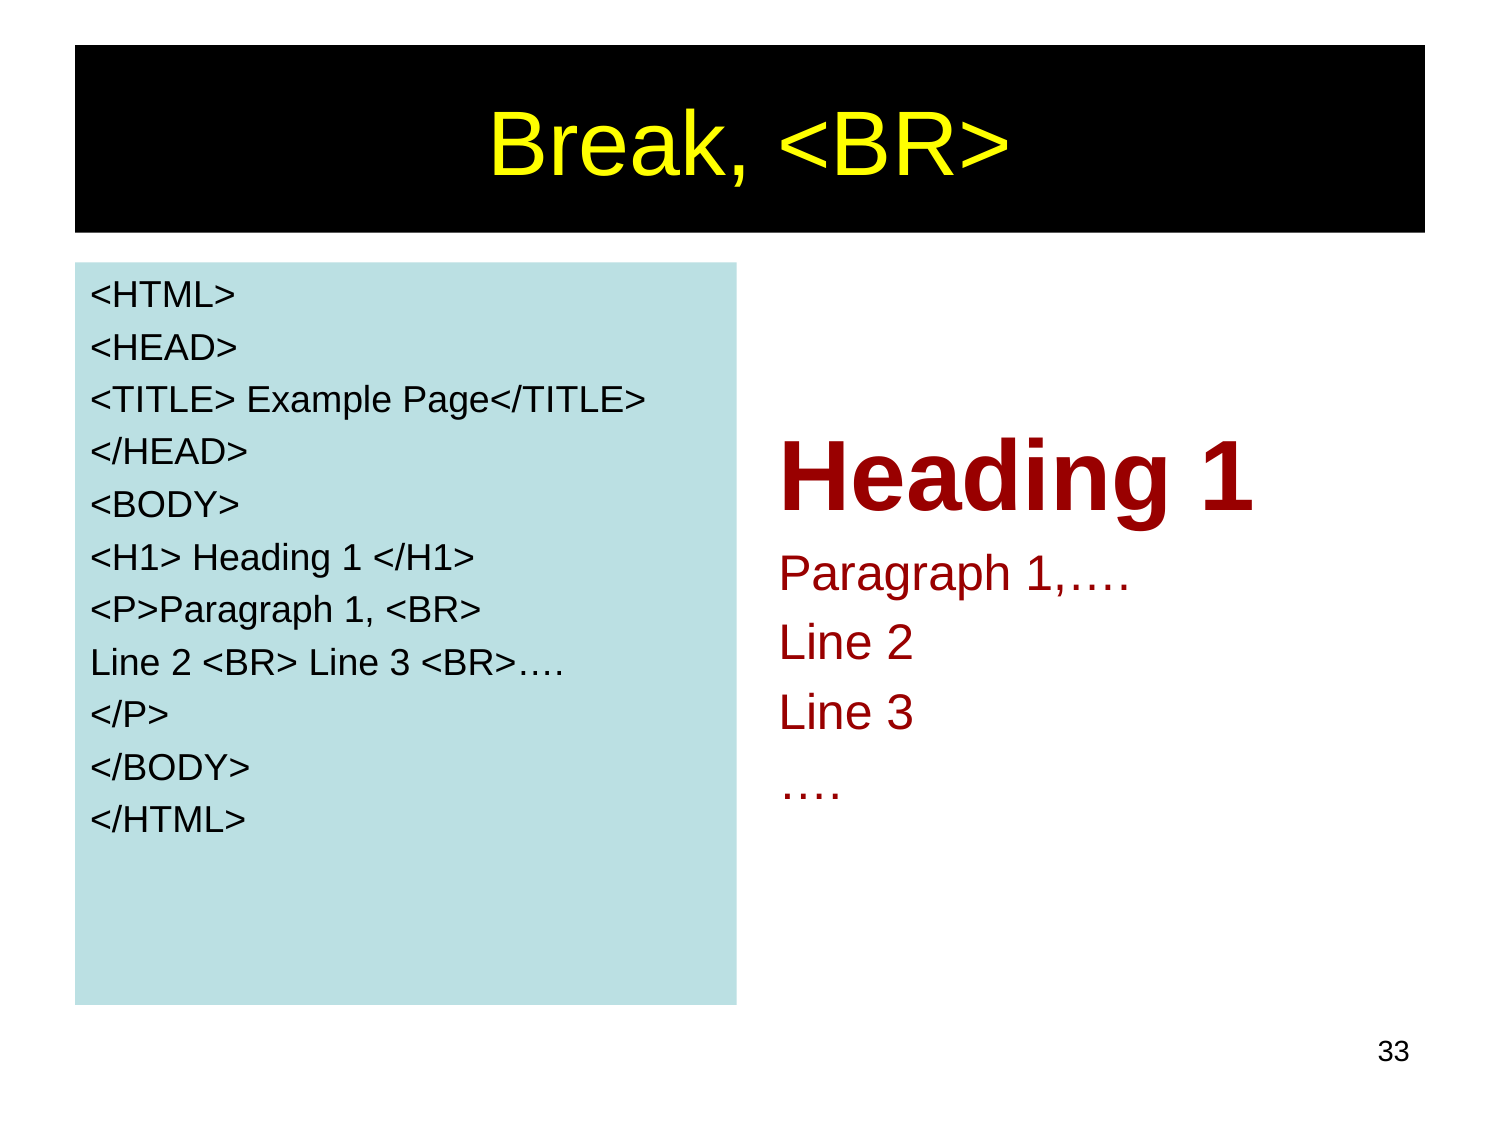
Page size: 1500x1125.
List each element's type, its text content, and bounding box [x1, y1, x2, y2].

list Heading 1 Paragraph 1,…. Line 2 Line 3 …. [763, 262, 1425, 1005]
text_box 33 [1074, 1024, 1425, 1103]
title Break, <BR> [75, 45, 1425, 233]
list <HTML> <HEAD> <TITLE> Example Page</TITLE> </HEAD> <BODY> <H1> Heading 1 </H1> <P>Paragraph 1, <BR> Line 2 <BR> Line 3 <BR>…. </P> </BODY> </HTML> [75, 262, 737, 1005]
